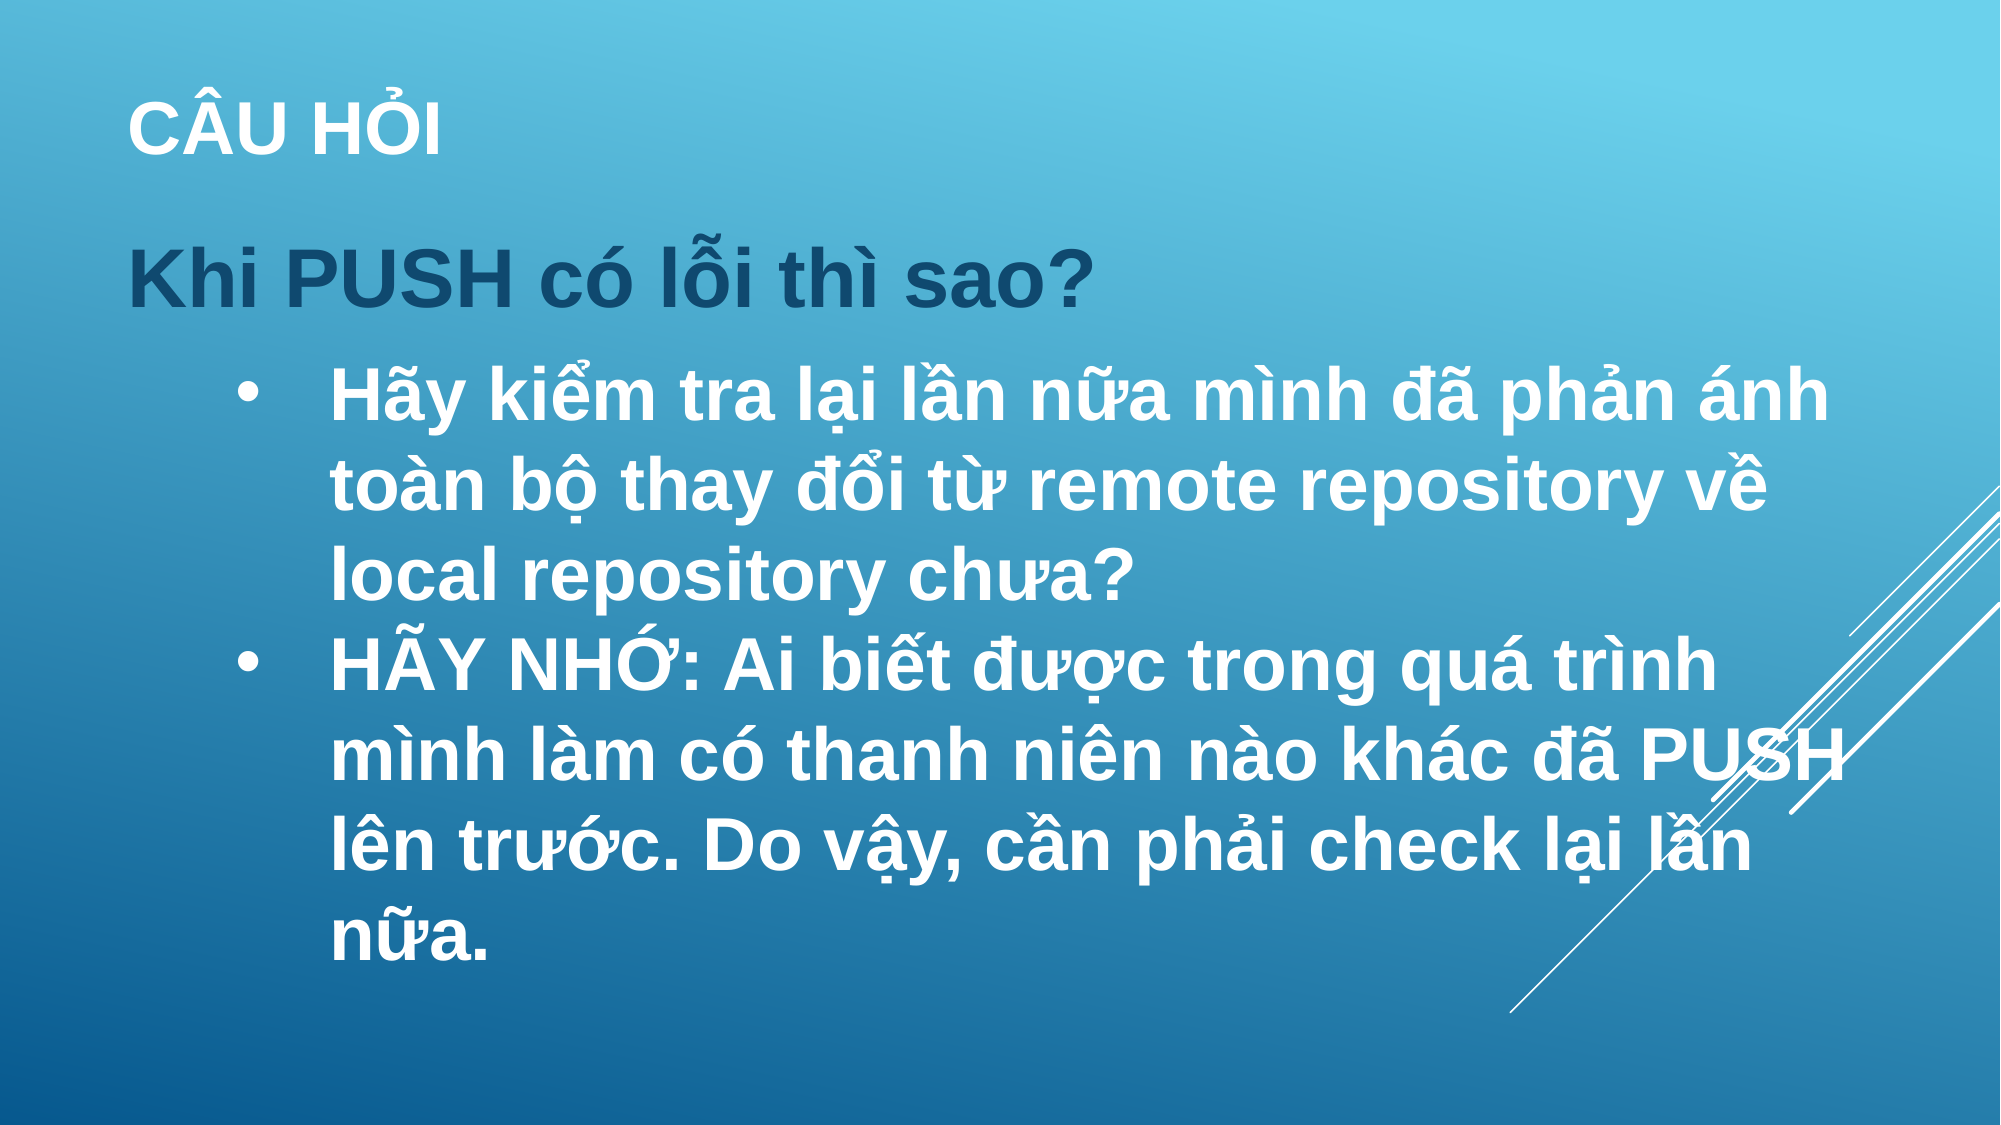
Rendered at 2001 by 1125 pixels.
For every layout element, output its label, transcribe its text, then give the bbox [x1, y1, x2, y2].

title CÂU HỎI [112, 67, 1513, 181]
text_box Hãy kiểm tra lại lần nữa mình đã phản ánh toàn bộ thay đổi từ remote repository về local repository chưa? HÃY NHỚ: Ai biết được trong quá trình mình làm có thanh niên nào khác đã PUSH lên trước. Do vậy, cần phải check lại lần nữa. [145, 337, 1932, 983]
list Khi PUSH có lỗi thì sao? [112, 216, 1800, 1052]
